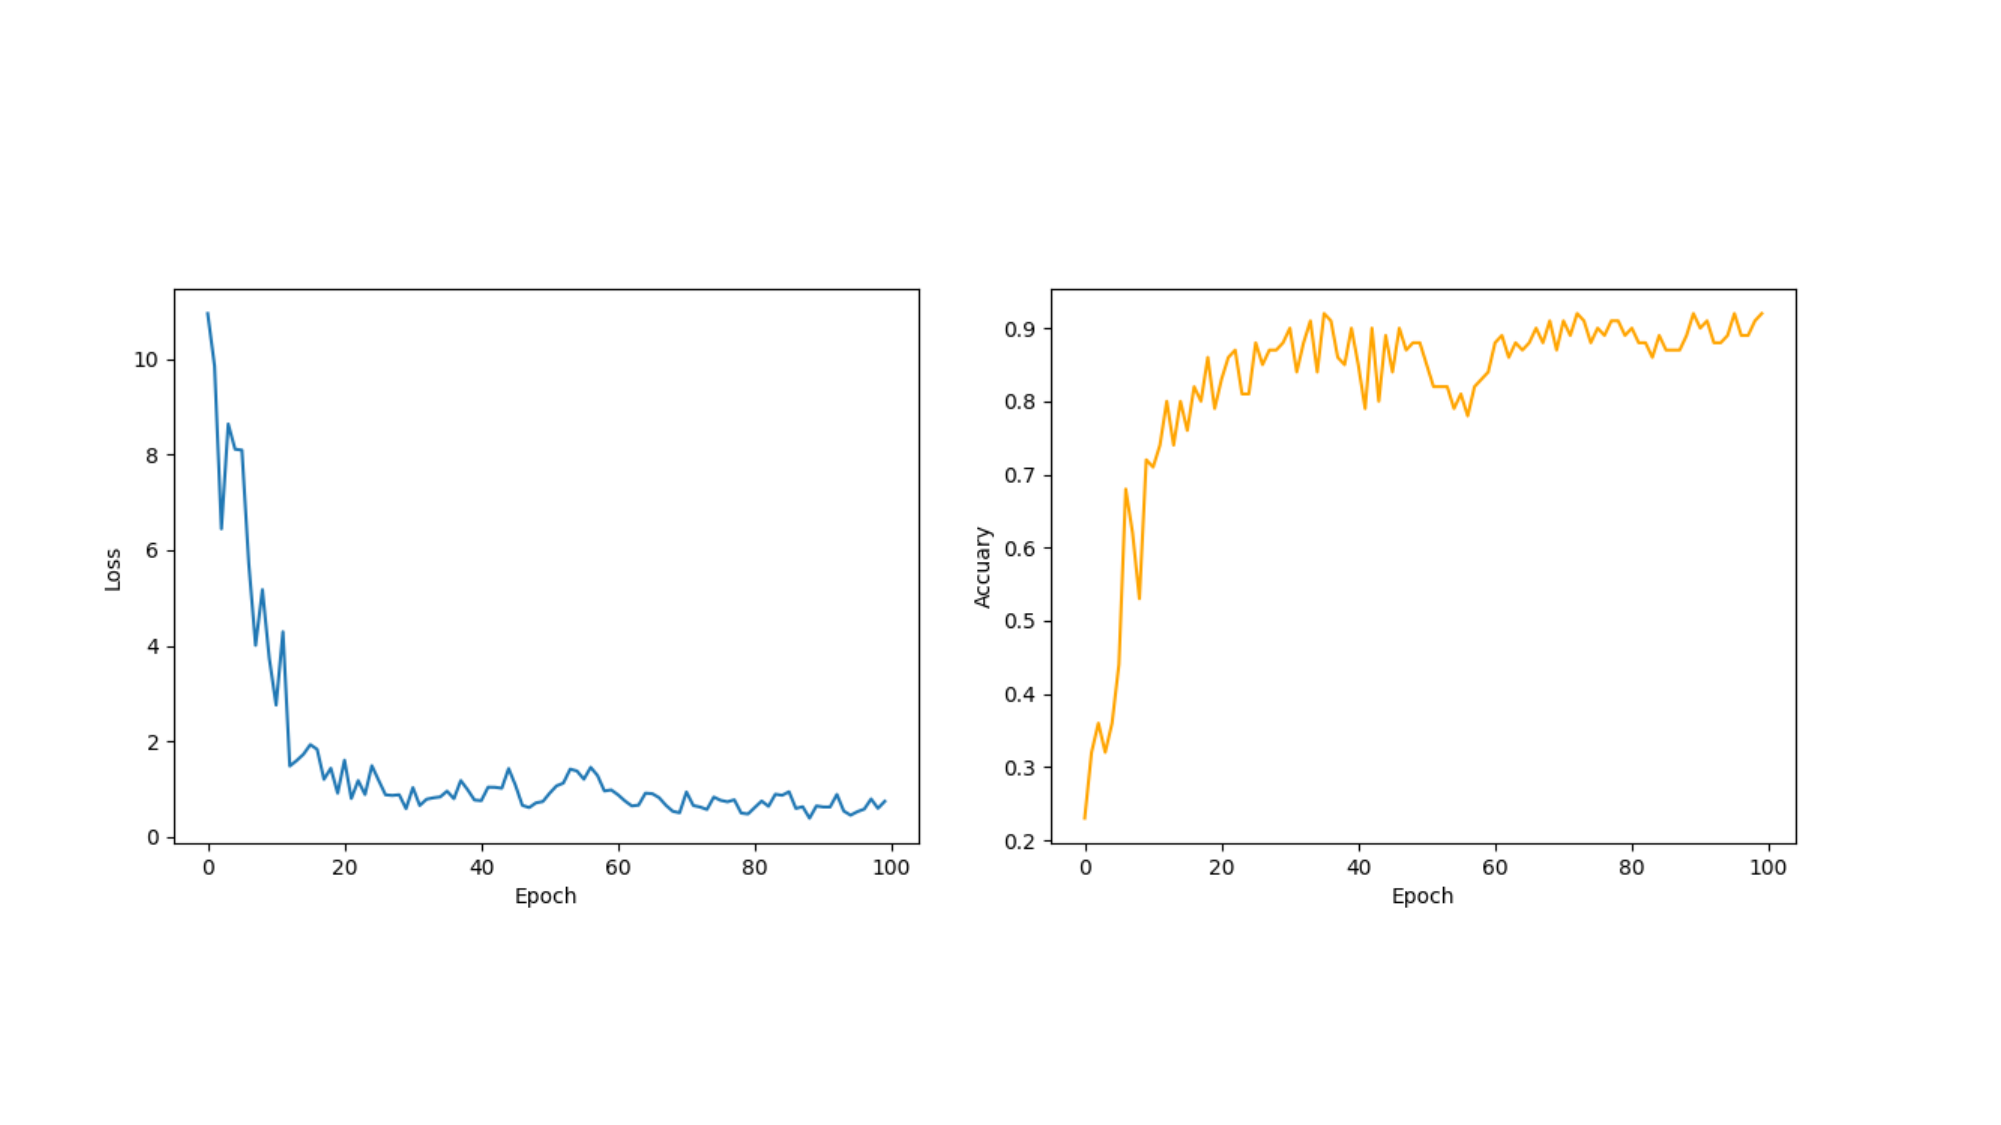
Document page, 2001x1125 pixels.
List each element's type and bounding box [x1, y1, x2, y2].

picture [54, 202, 1892, 923]
